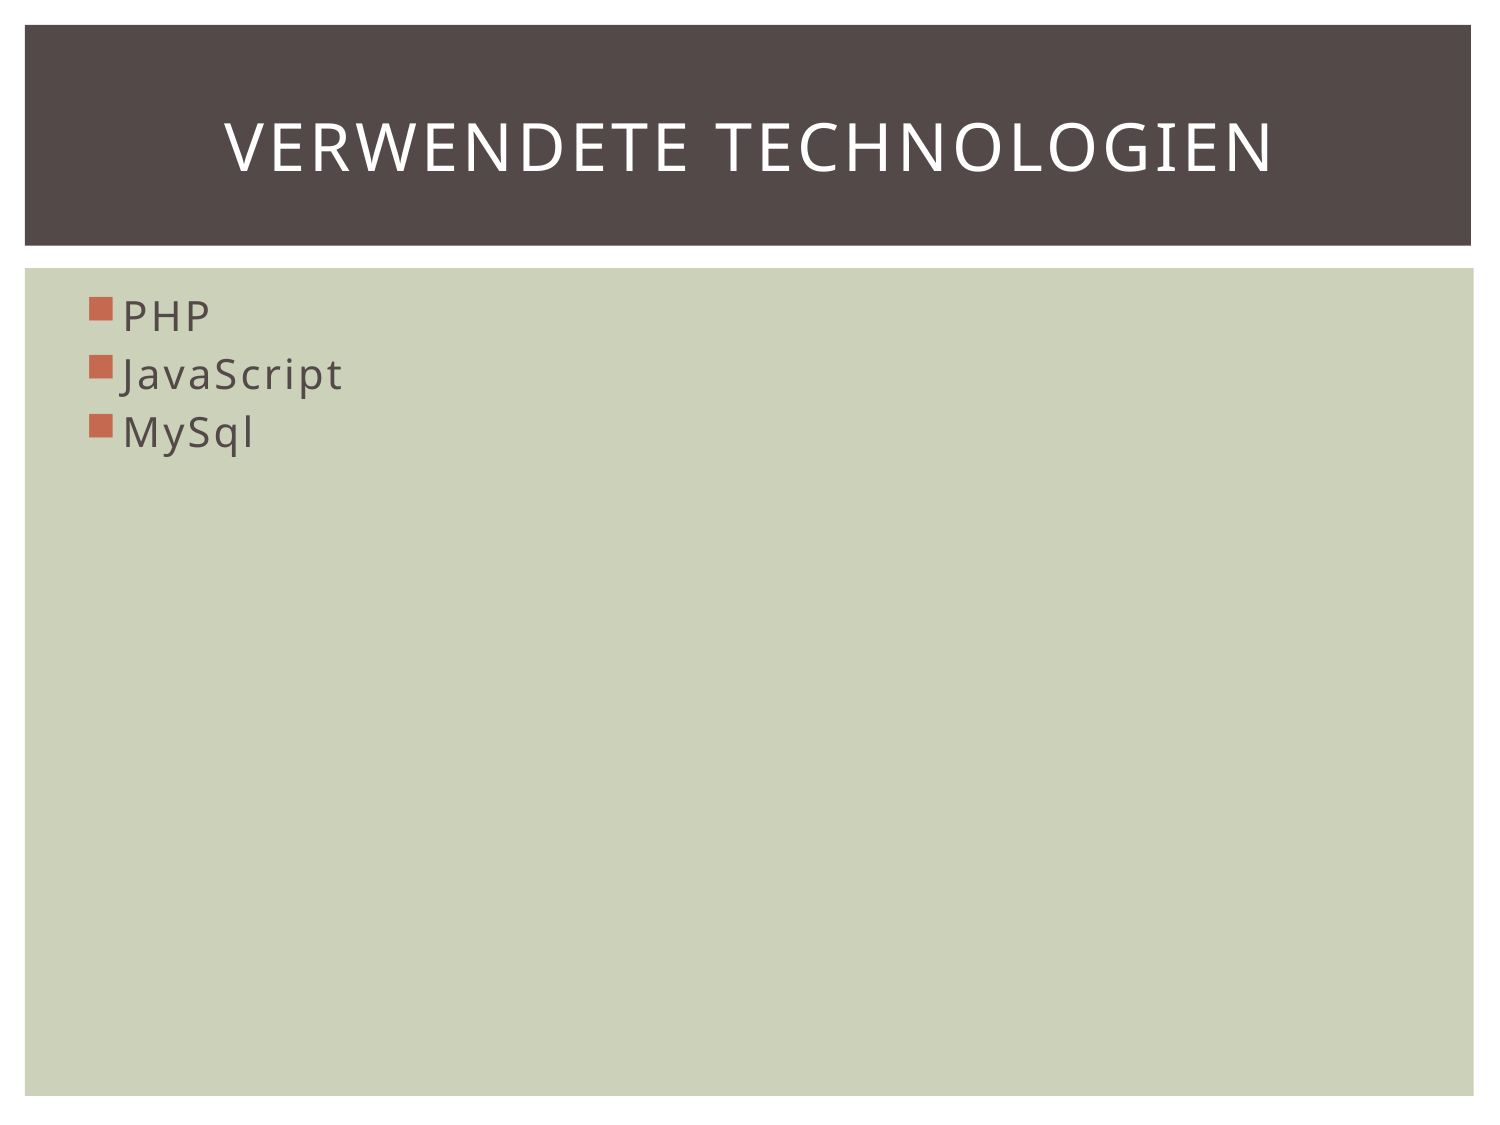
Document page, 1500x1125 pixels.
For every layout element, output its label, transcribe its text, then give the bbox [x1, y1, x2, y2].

title Verwendete Technologien [62, 58, 1438, 232]
list PHP JavaScript MySql [62, 281, 1442, 1005]
